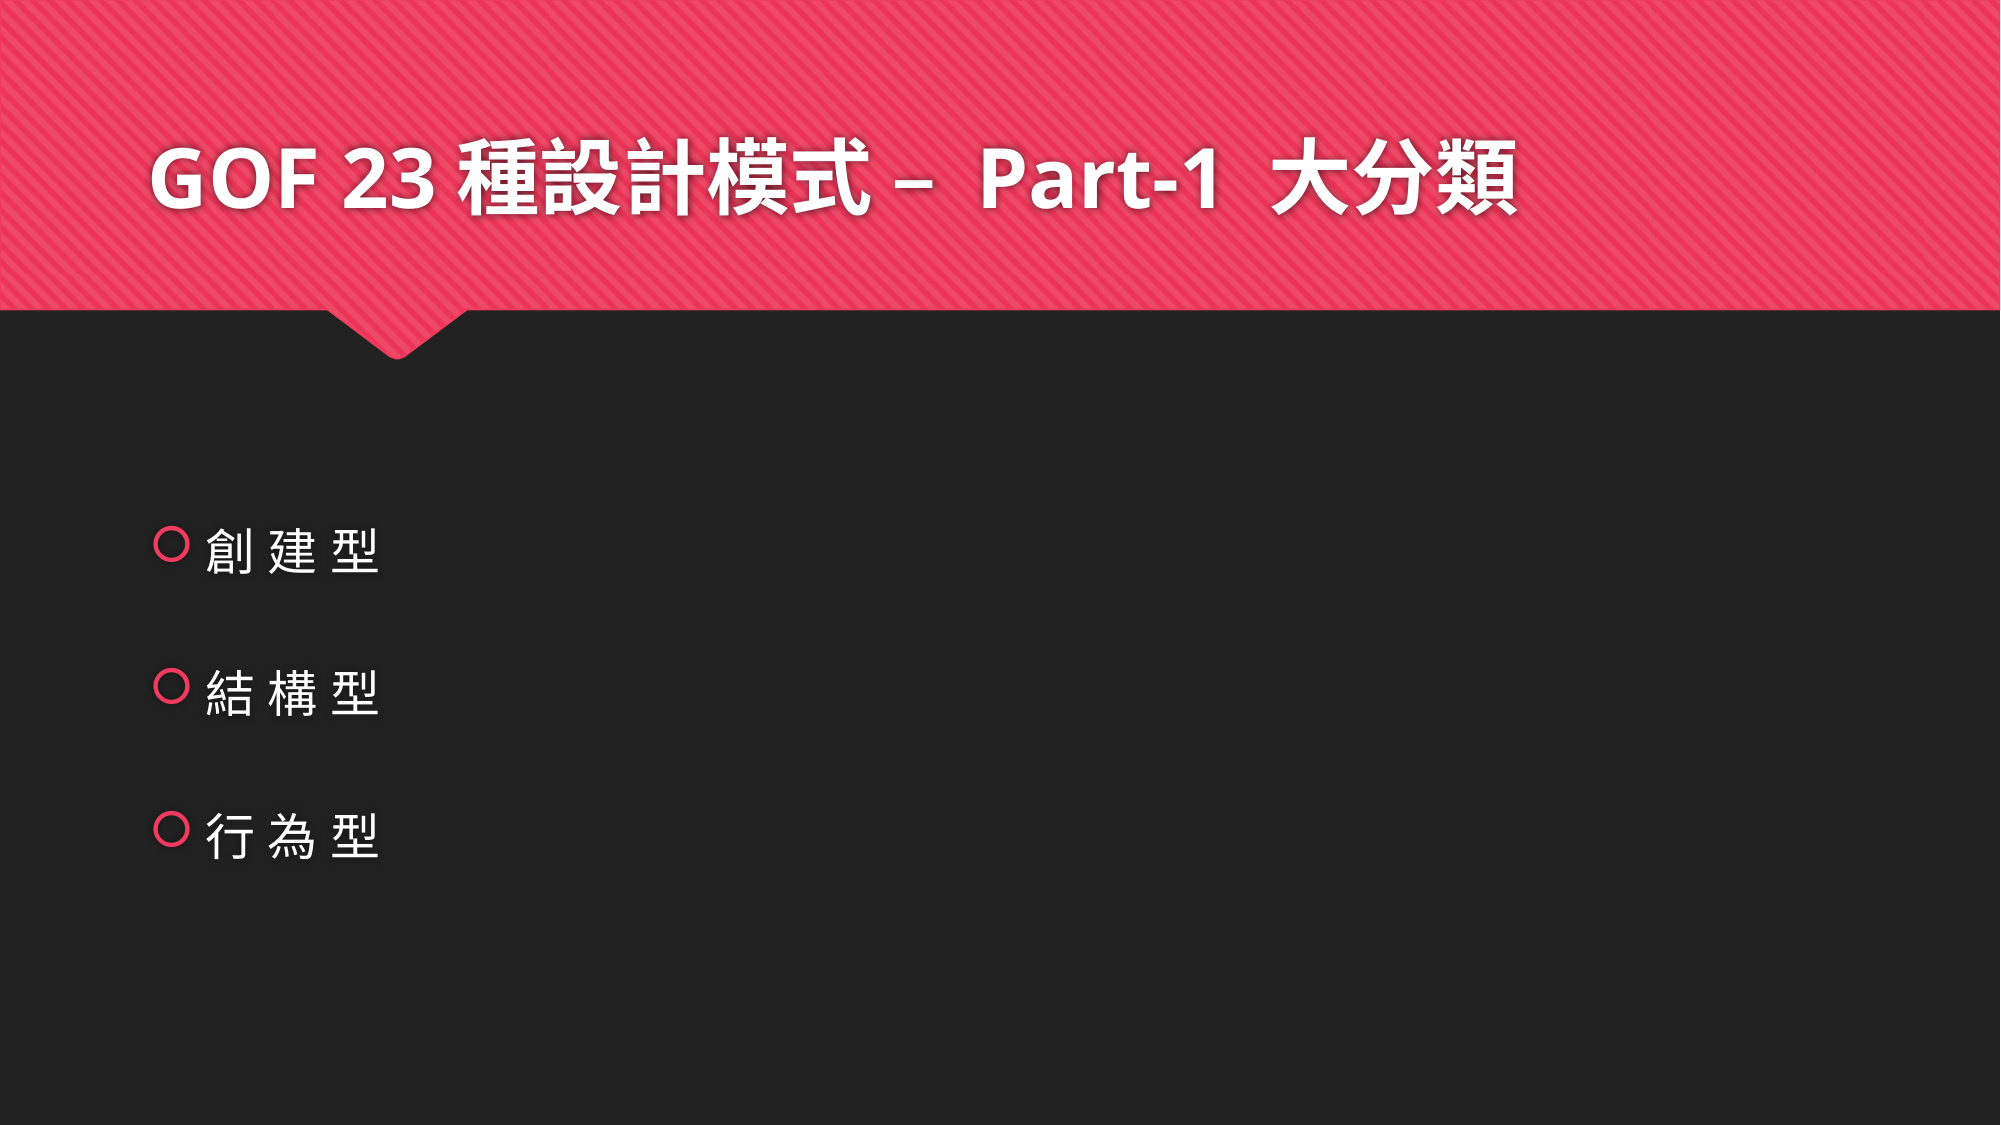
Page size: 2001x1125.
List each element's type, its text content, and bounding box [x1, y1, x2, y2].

list 創建型 結構型 行為型 [134, 364, 1866, 962]
title GOF 23種設計模式 – Part-1 大分類 [132, 73, 1868, 233]
